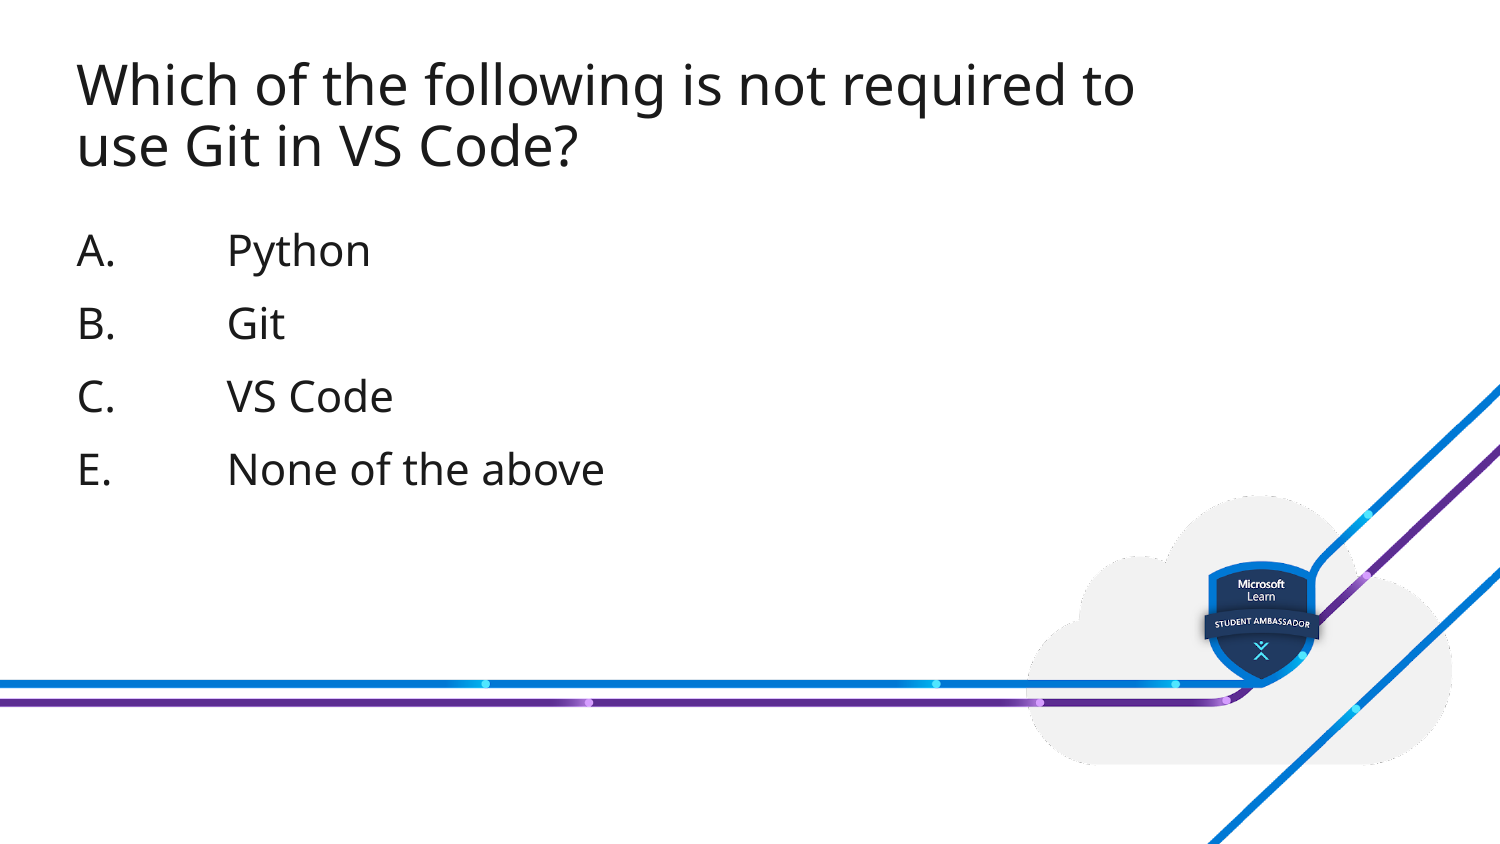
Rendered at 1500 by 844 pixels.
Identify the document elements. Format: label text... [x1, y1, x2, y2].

text_box A. Python [76, 228, 1202, 276]
text_box E. None of the above [76, 447, 1202, 496]
text_box C. VS Code [76, 374, 1202, 422]
text_box B. Git [76, 301, 1202, 349]
title Which of the following is not required to use Git in VS Code? [76, 37, 1202, 179]
picture [0, 272, 1500, 844]
